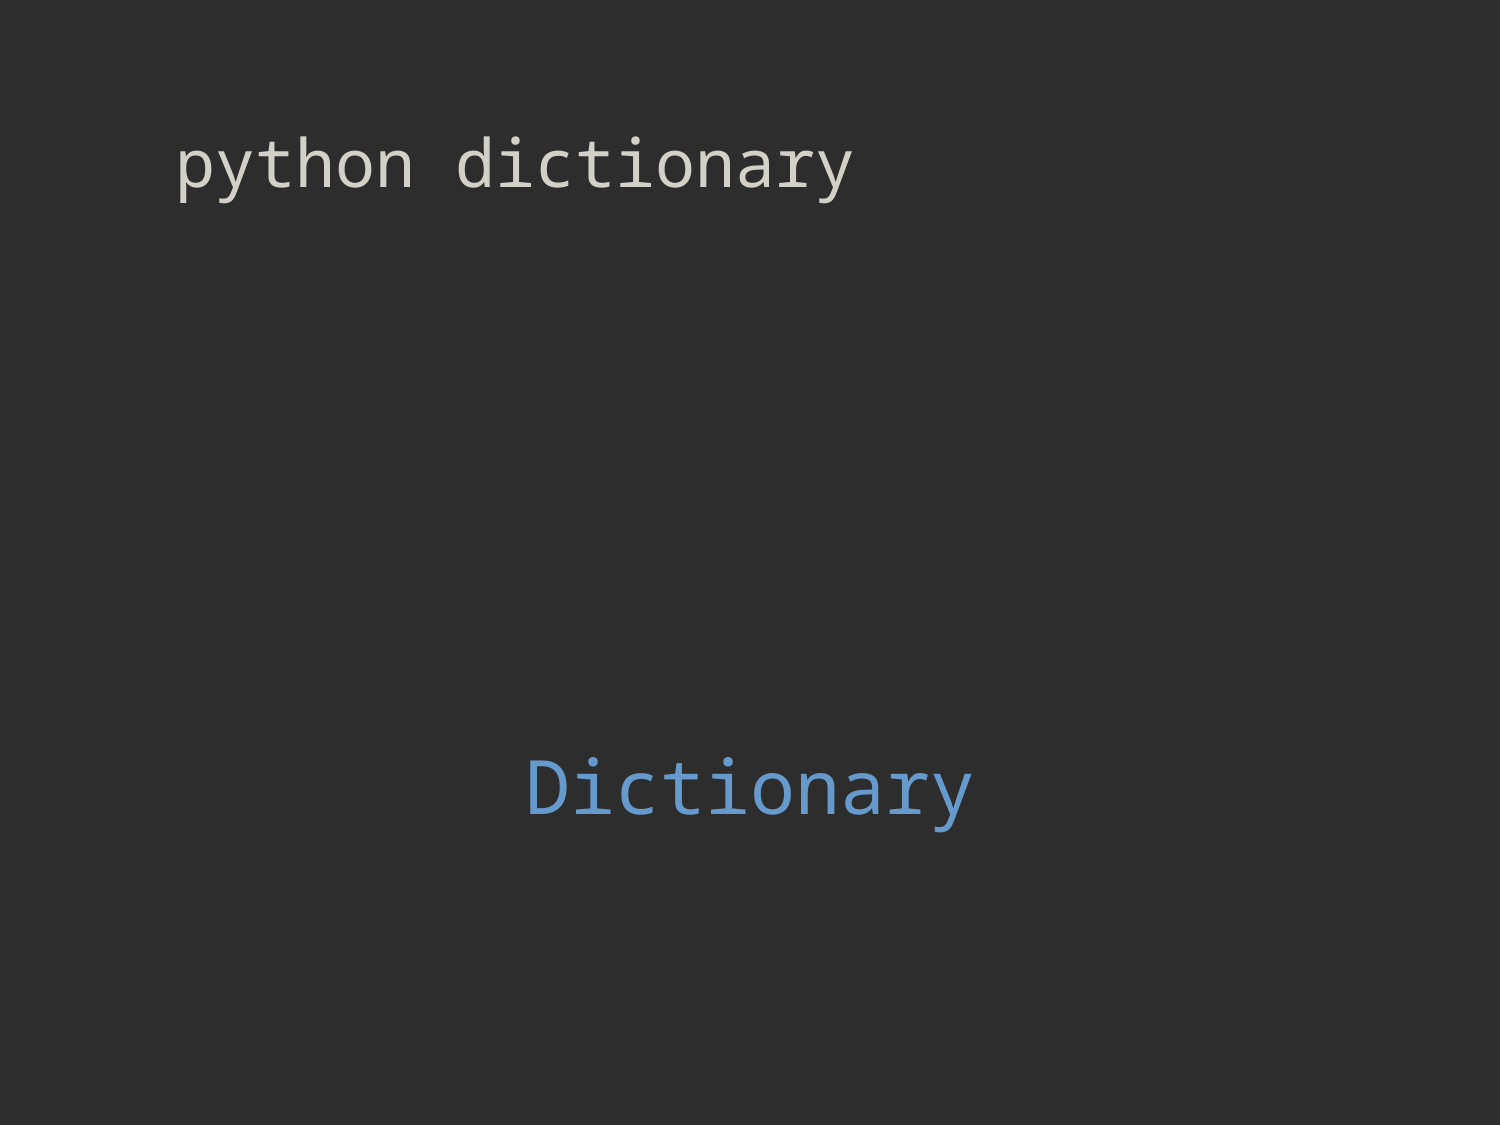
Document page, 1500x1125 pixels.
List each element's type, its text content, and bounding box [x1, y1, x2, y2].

text_box python dictionary [161, 113, 1339, 209]
text_box Dictionary [0, 282, 1500, 837]
